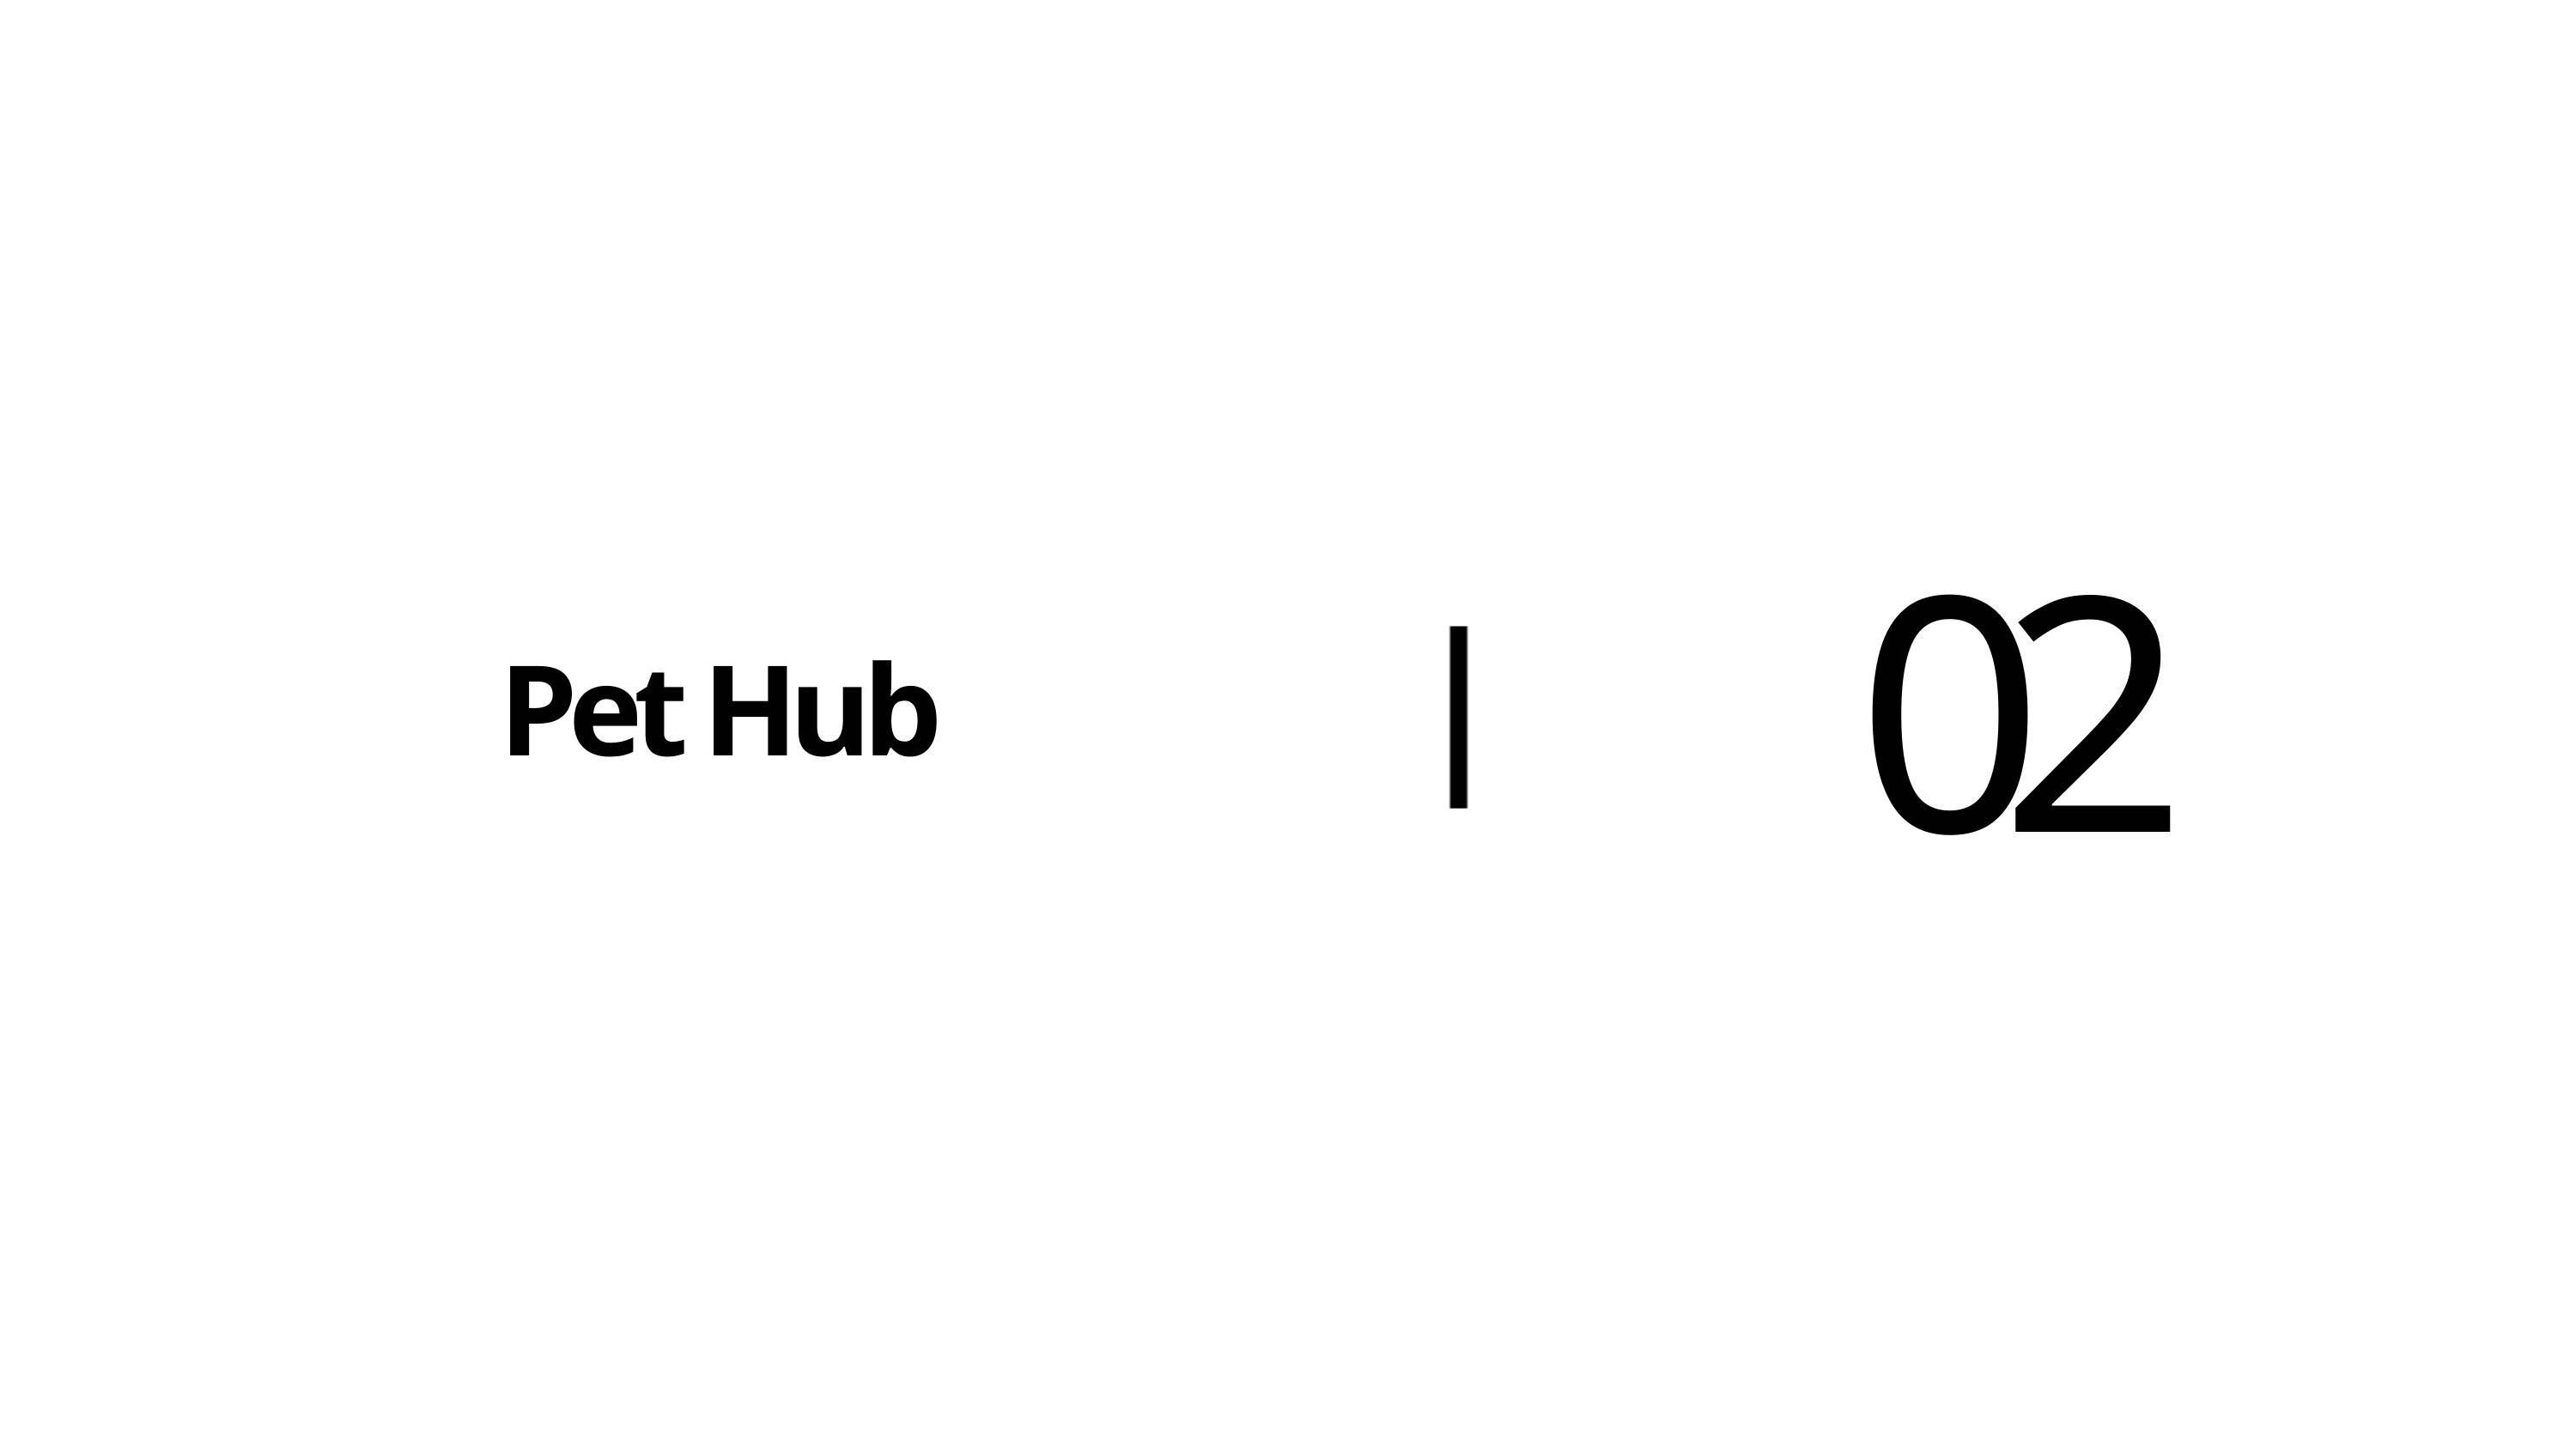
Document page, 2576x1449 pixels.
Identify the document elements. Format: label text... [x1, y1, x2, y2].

text_box Pet Hub [43, 624, 1399, 788]
picture [1425, 627, 1492, 682]
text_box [1366, 682, 1550, 753]
text_box 02 [1614, 499, 2431, 905]
picture [1425, 753, 1492, 808]
